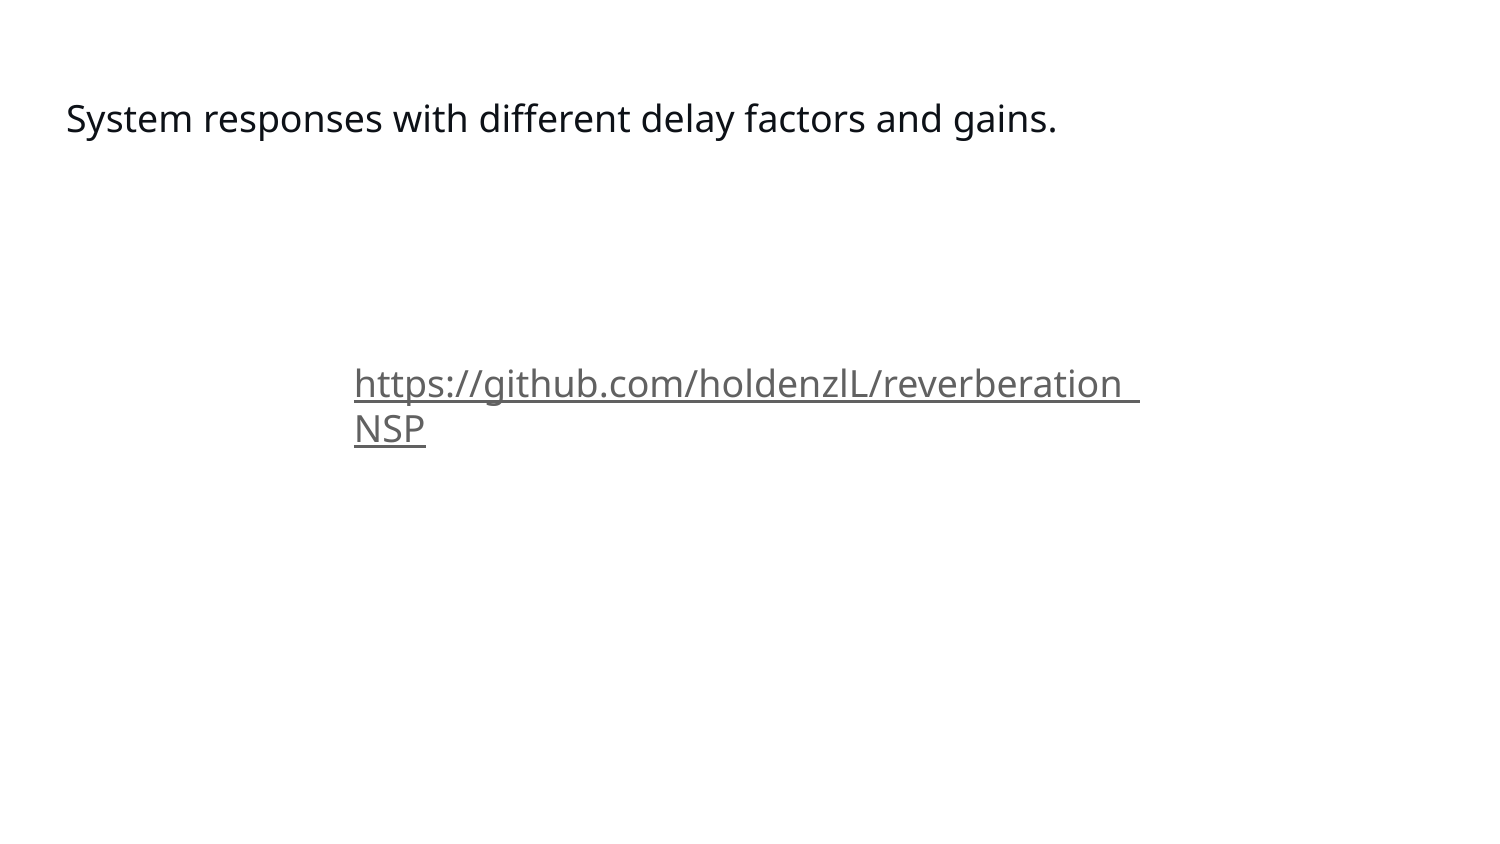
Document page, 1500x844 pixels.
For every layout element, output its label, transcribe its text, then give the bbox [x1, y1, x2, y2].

title System responses with different delay factors and gains. [51, 72, 1449, 167]
list https://github.com/holdenzlL/reverberation_NSP [339, 336, 1161, 507]
